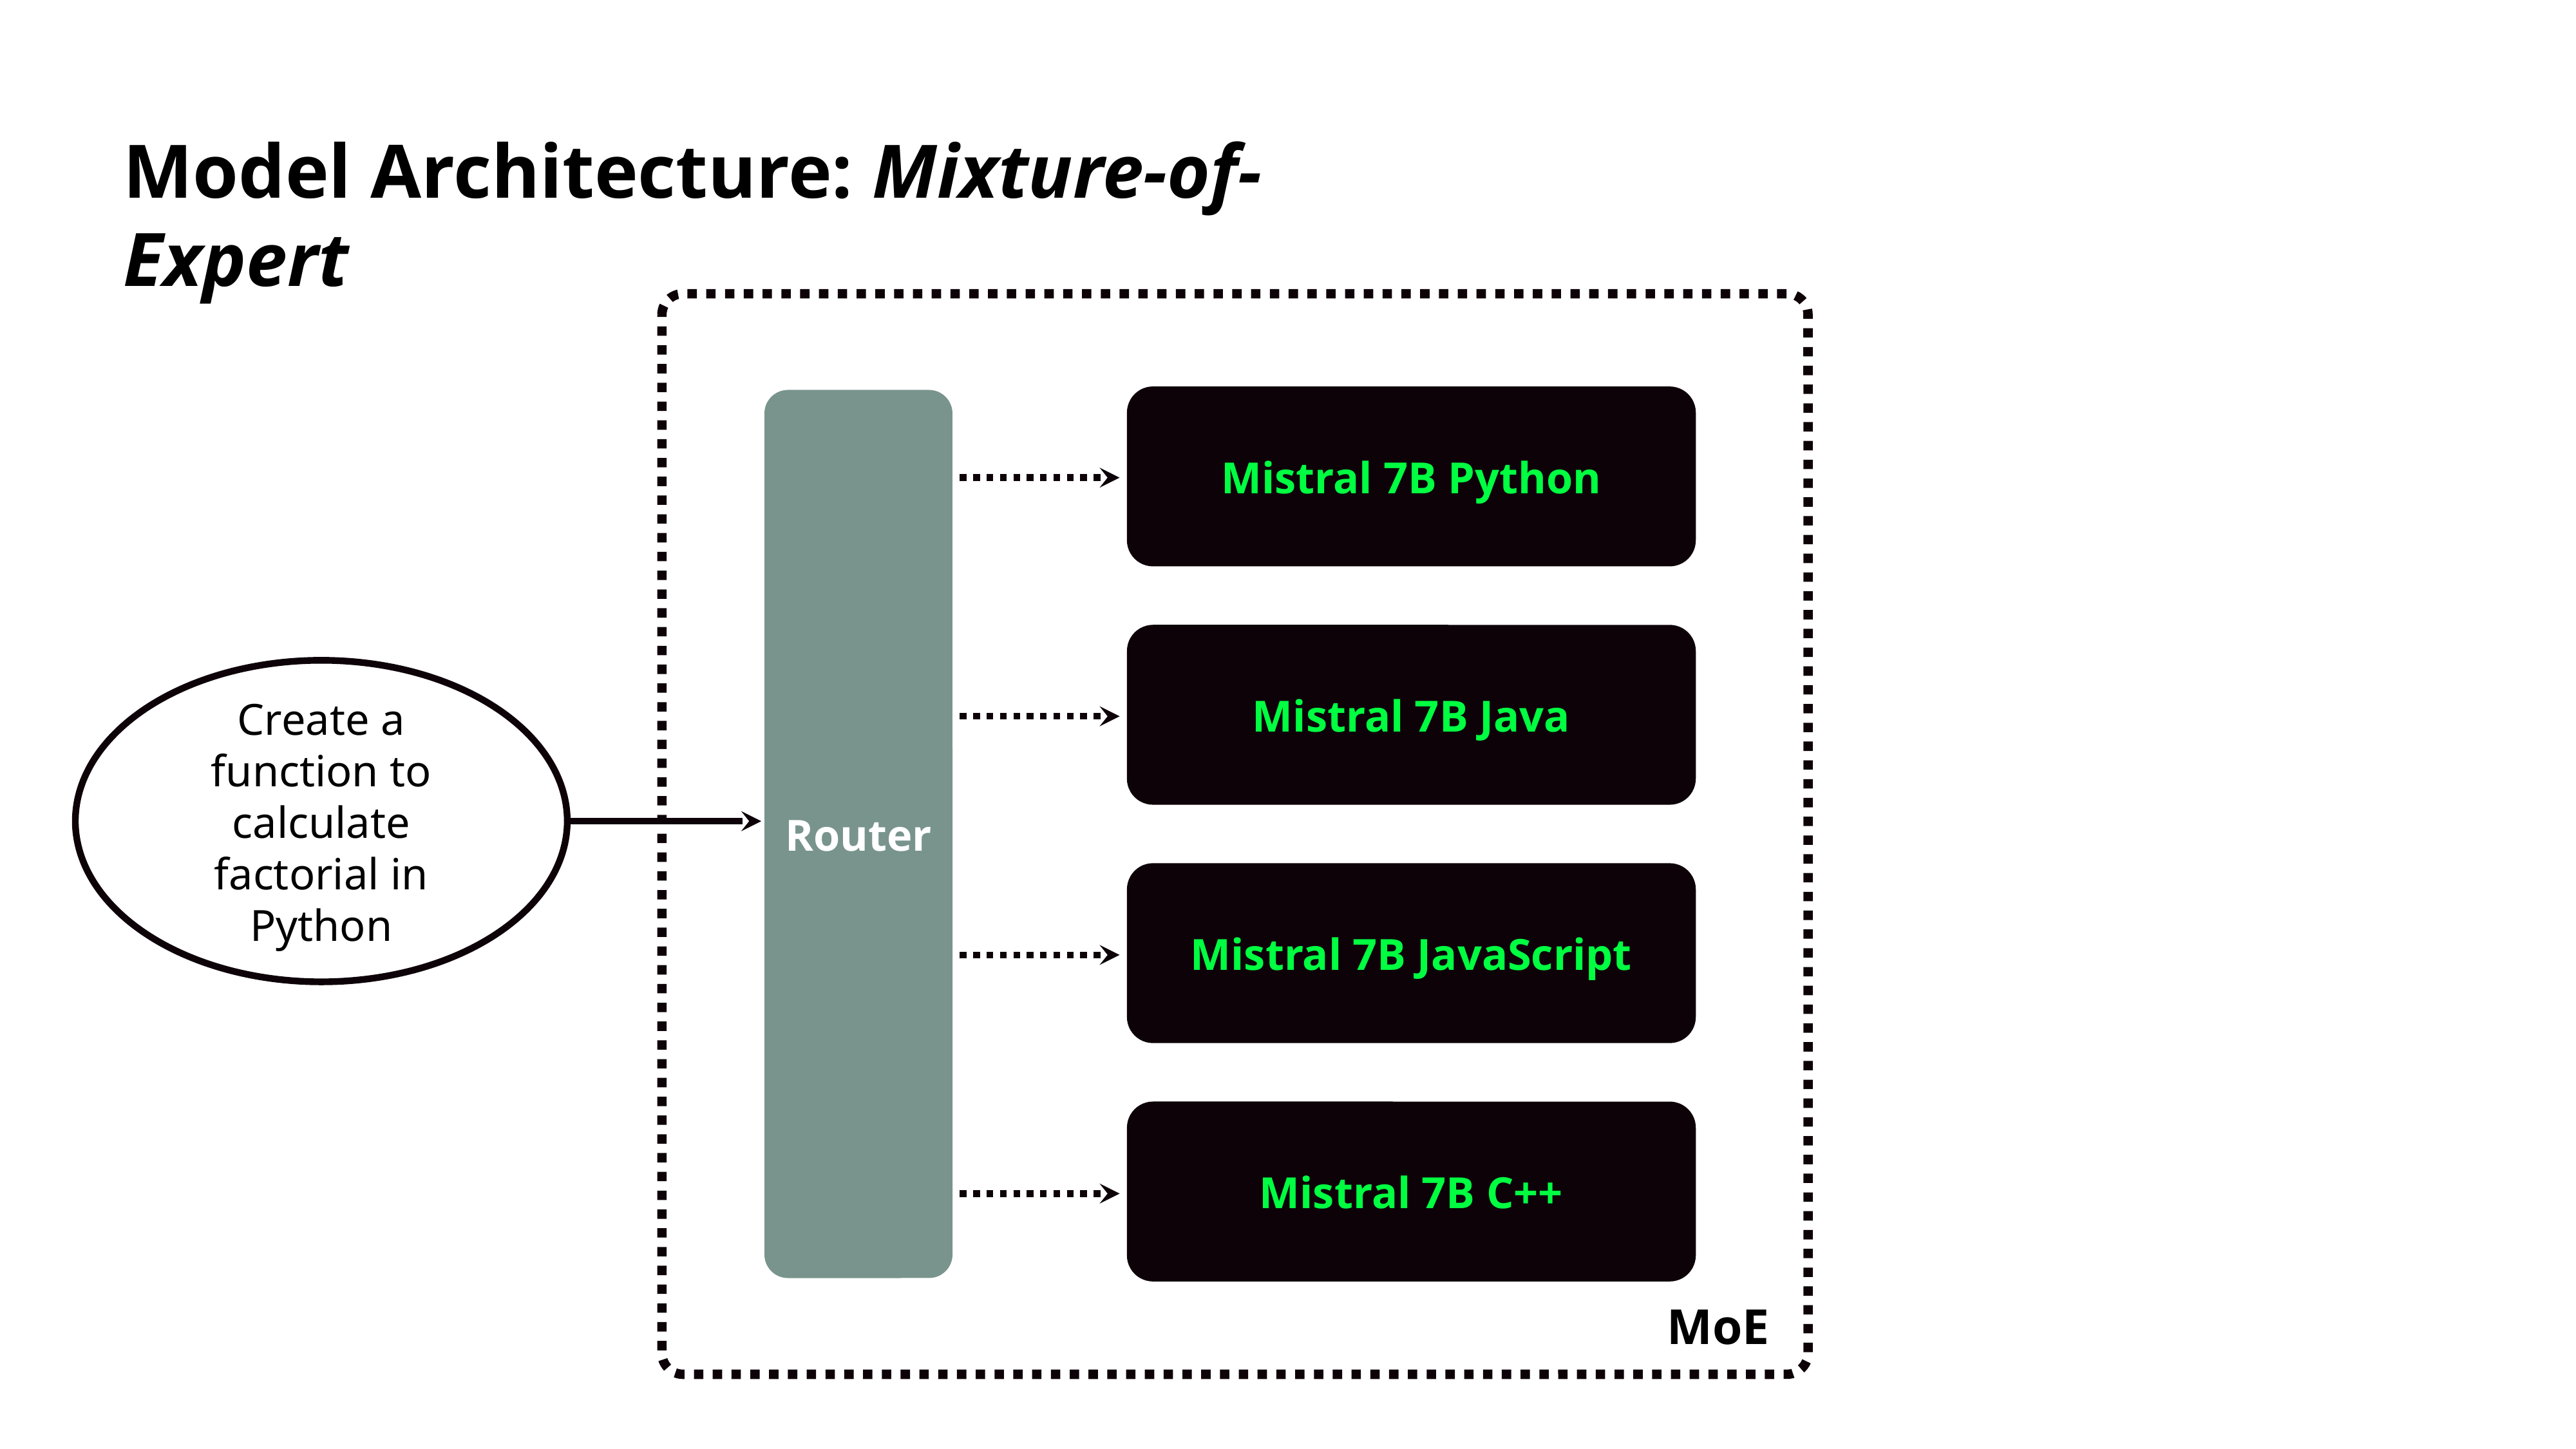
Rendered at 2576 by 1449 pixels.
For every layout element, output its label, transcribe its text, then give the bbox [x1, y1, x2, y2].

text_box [661, 293, 1808, 1375]
list Model Architecture: Mixture-of-Expert [118, 118, 1359, 366]
text_box Create a function to calculate factorial in Python [75, 660, 567, 982]
